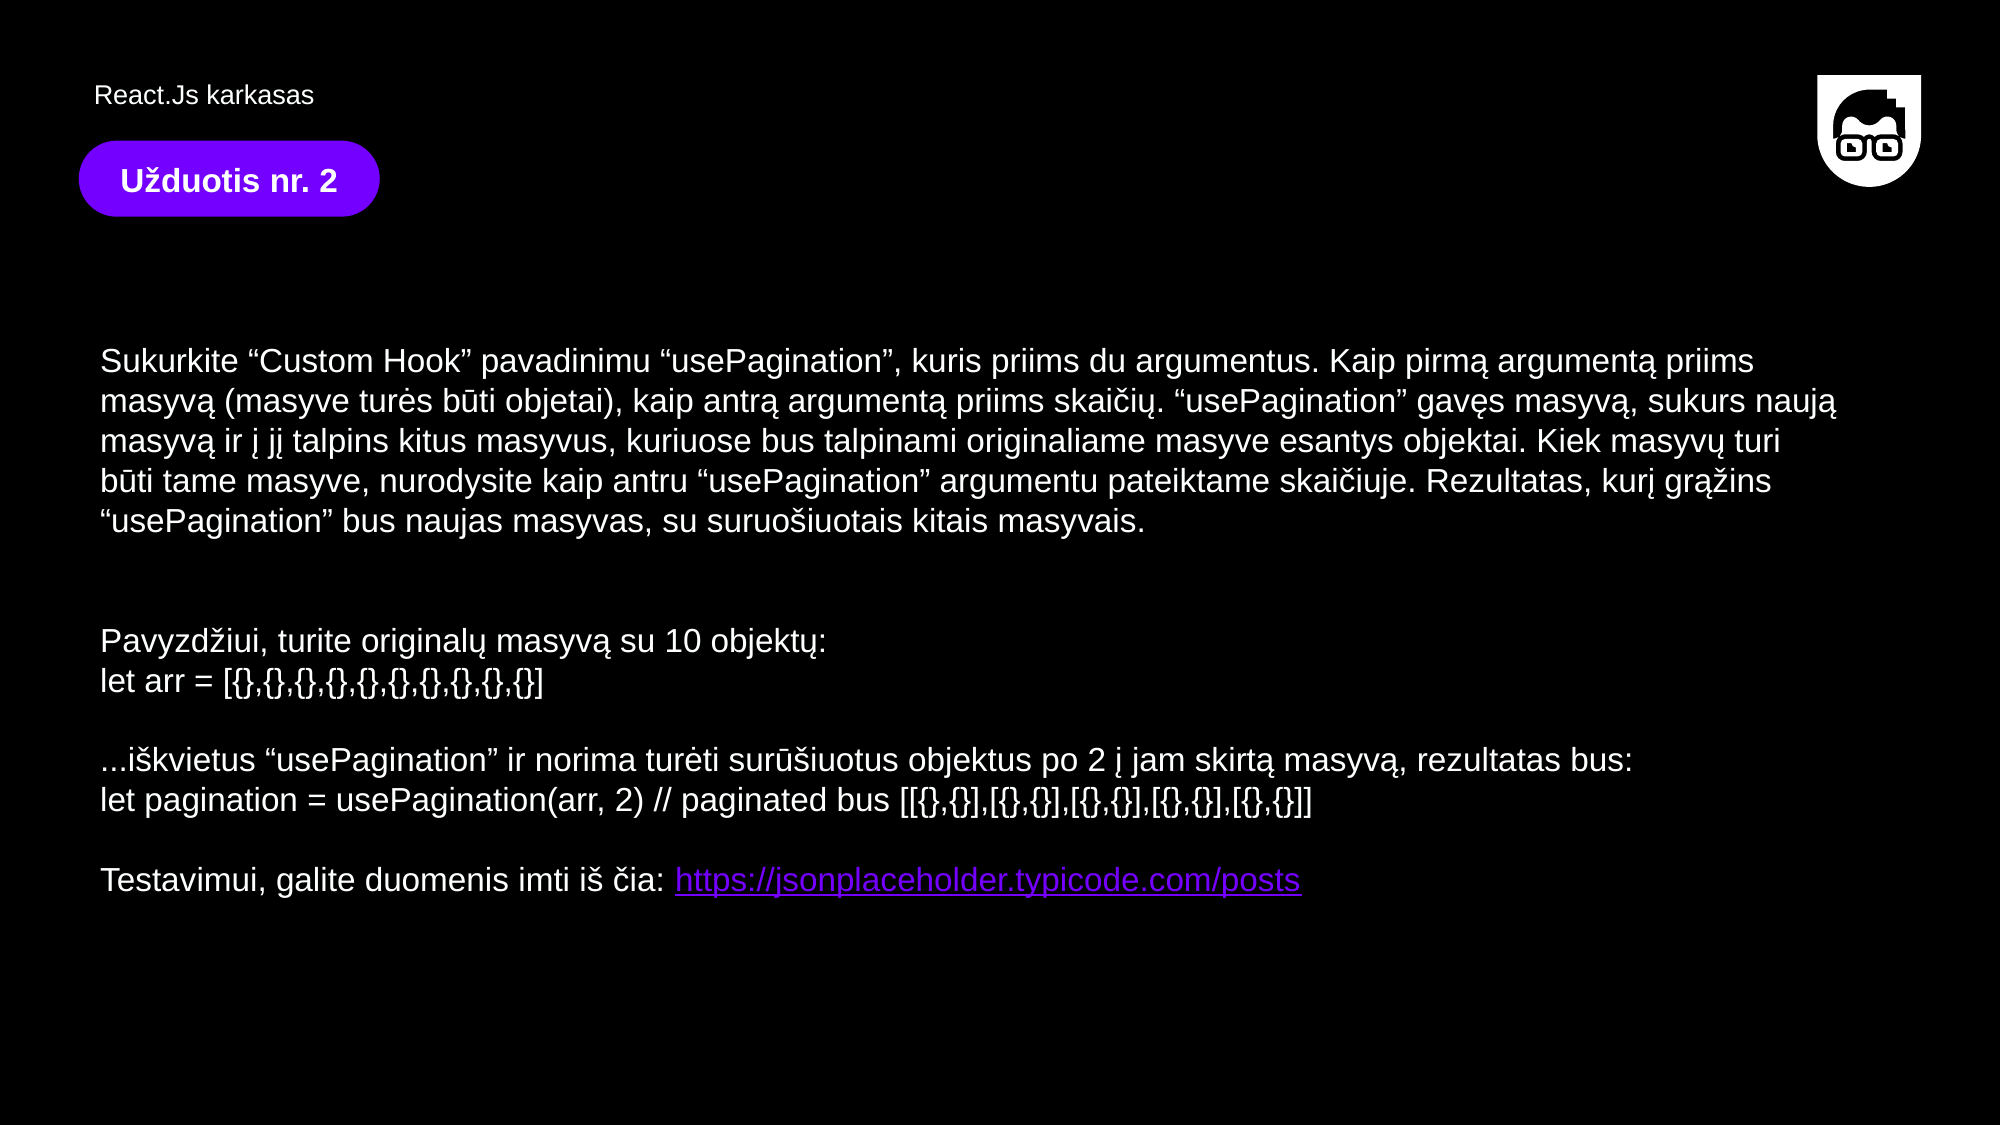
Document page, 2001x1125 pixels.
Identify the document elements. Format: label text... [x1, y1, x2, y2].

list React.Js karkasas [78, 75, 1000, 150]
text_box Užduotis nr. 2 [78, 140, 380, 217]
text_box Sukurkite “Custom Hook” pavadinimu “usePagination”, kuris priims du argumentus. Kaip pirmą argumentą priims masyvą (masyve turės būti objetai), kaip antrą argumentą priims skaičių. “usePagination” gavęs masyvą, sukurs naują masyvą ir į jį talpins kitus masyvus, kuriuose bus talpinami originaliame masyve esantys objektai. Kiek masyvų turi būti tame masyve, nurodysite kaip antru “usePagination” argumentu pateiktame skaičiuje. Rezultatas, kurį grąžins “usePagination” bus naujas masyvas, su suruošiuotais kitais masyvais. Pavyzdžiui, turite originalų masyvą su 10 objektų: let arr = [{},{},{},{},{},{},{},{},{},{}] ...iškvietus “usePagination” ir norima turėti surūšiuotus objektus po 2 į jam skirtą masyvą, rezultatas bus: let pagination = usePagination(arr, 2) // paginated bus [[{},{}],[{},{}],[{},{}],[{},{}],[{},{}]] Testavimui, galite duomenis imti iš čia: https://jsonplaceholder.typicode.com/posts [85, 331, 1861, 1061]
